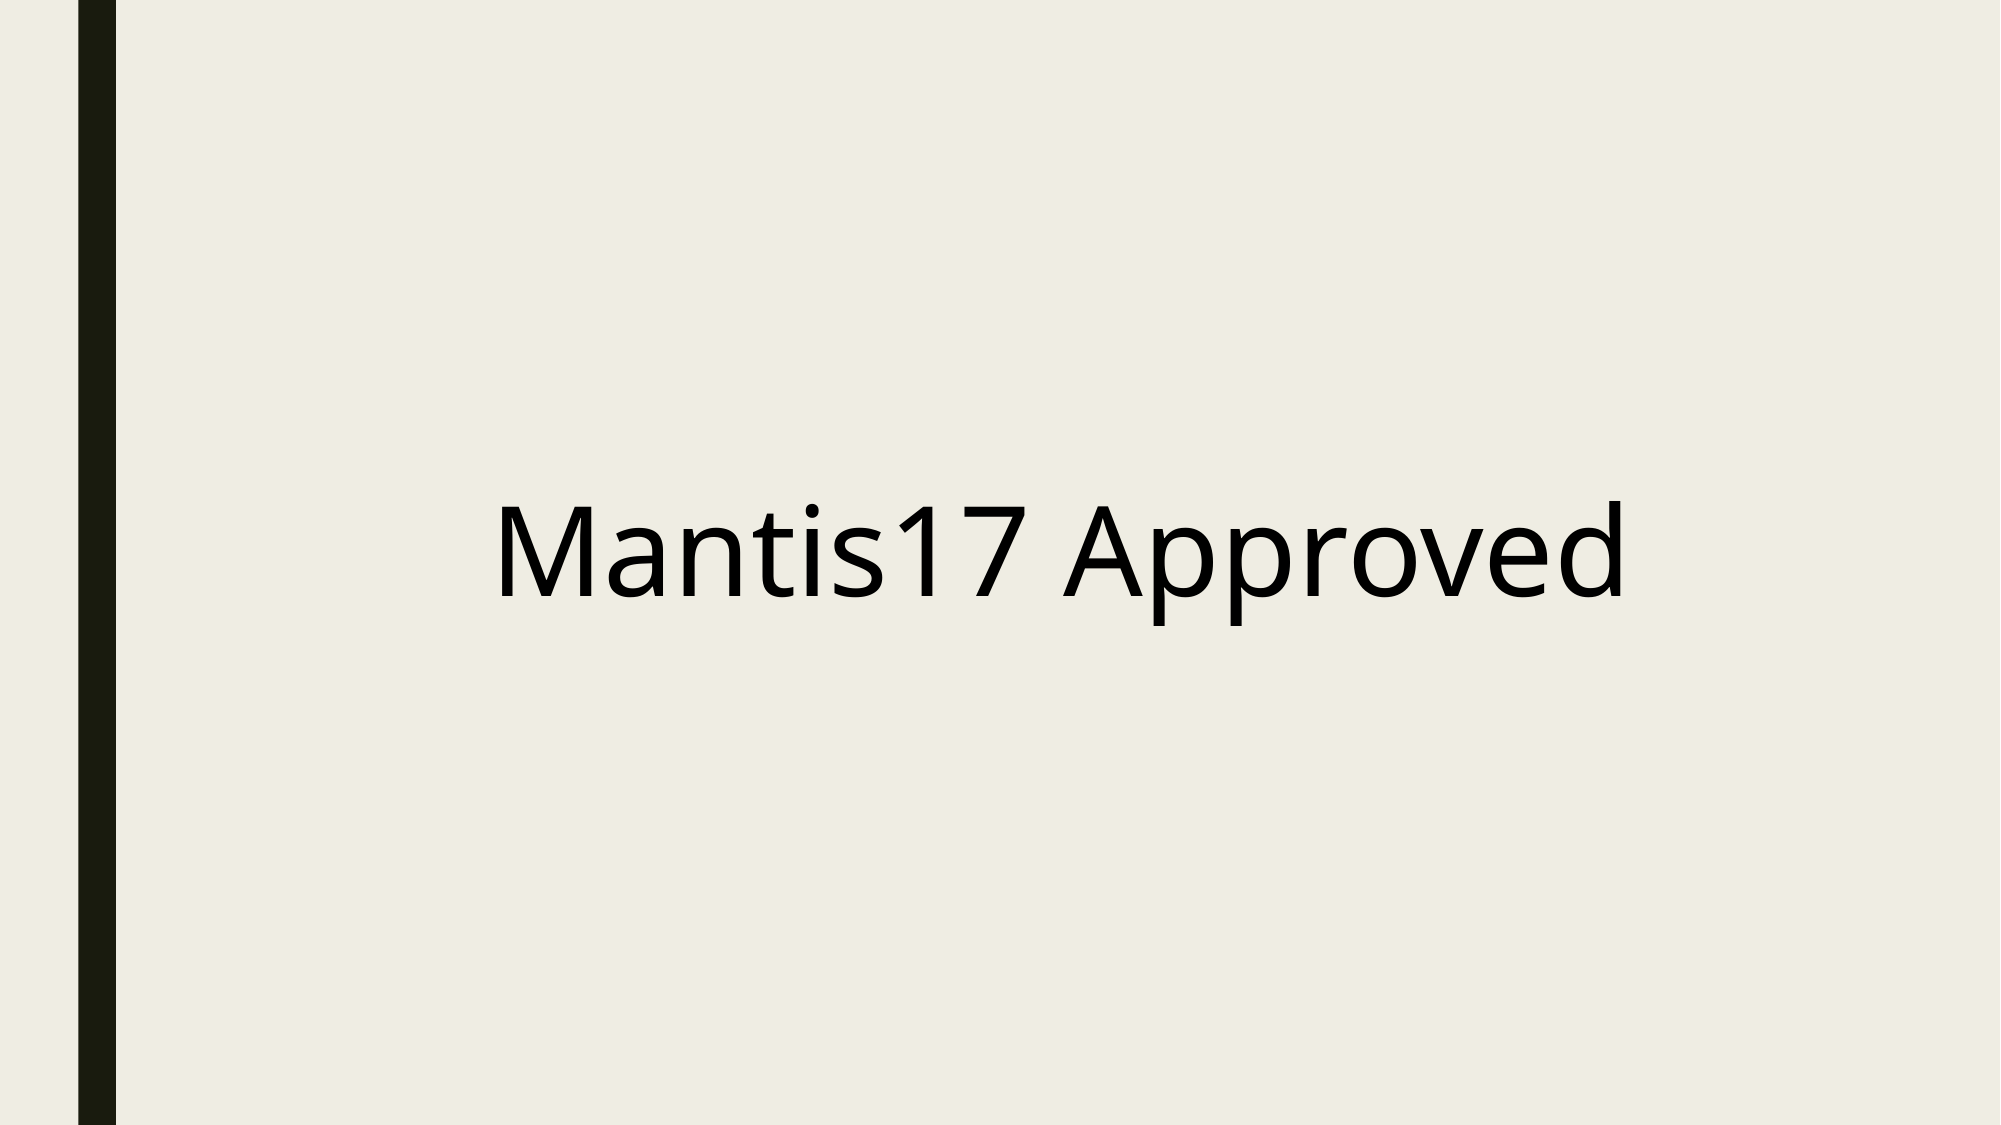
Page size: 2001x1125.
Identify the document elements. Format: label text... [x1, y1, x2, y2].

text_box Mantis17 Approved [150, 463, 1973, 629]
